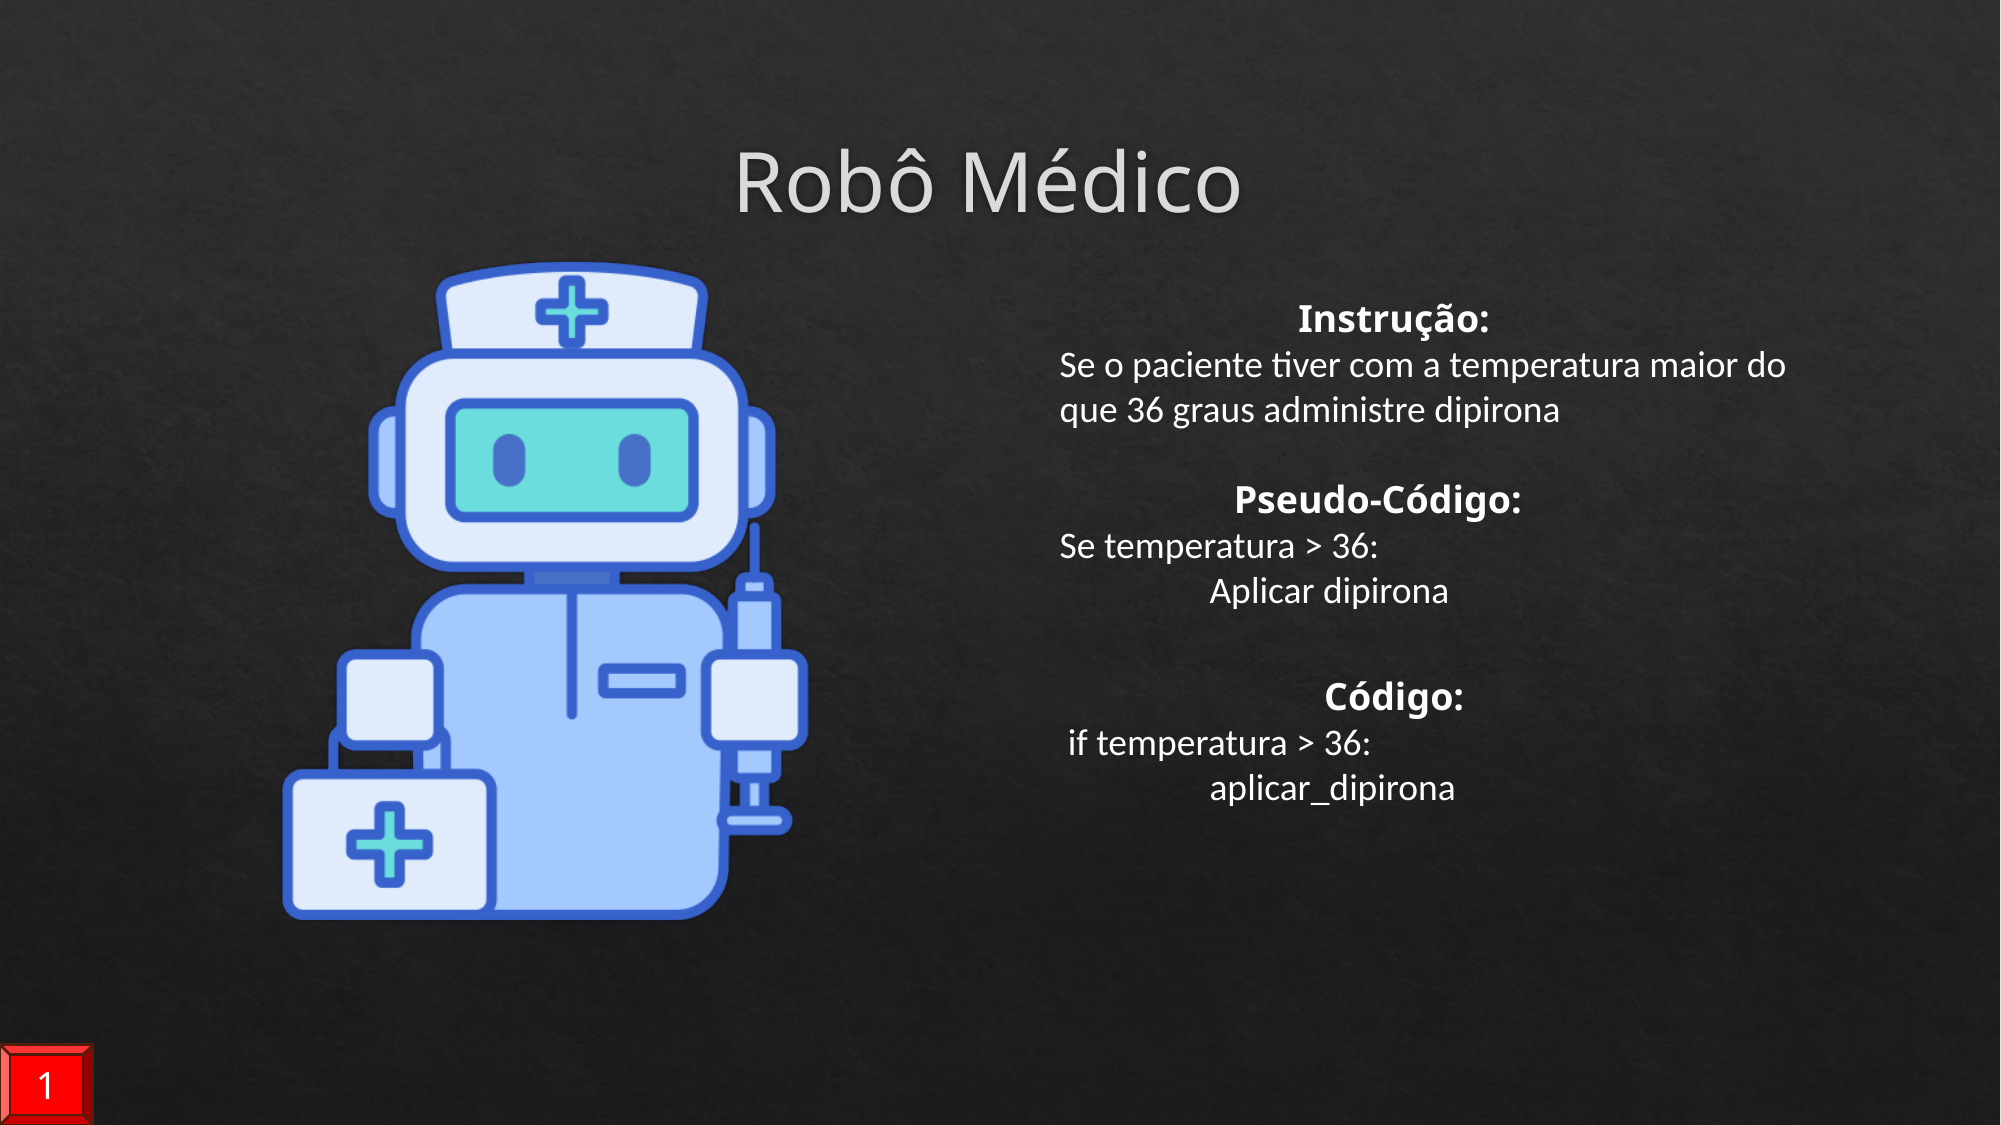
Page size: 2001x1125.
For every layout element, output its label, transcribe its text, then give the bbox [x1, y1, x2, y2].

text_box 1 [0, 1043, 95, 1125]
title Robô Médico [149, 99, 1849, 260]
text_box Pseudo-Código: Se temperatura > 36: Aplicar dipirona [969, 468, 1787, 664]
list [213, 258, 878, 924]
text_box Código: if temperatura > 36: aplicar_dipirona [969, 665, 1819, 815]
text_box Instrução: Se o paciente tiver com a temperatura maior do que 36 graus administre dipirona [969, 287, 1819, 438]
